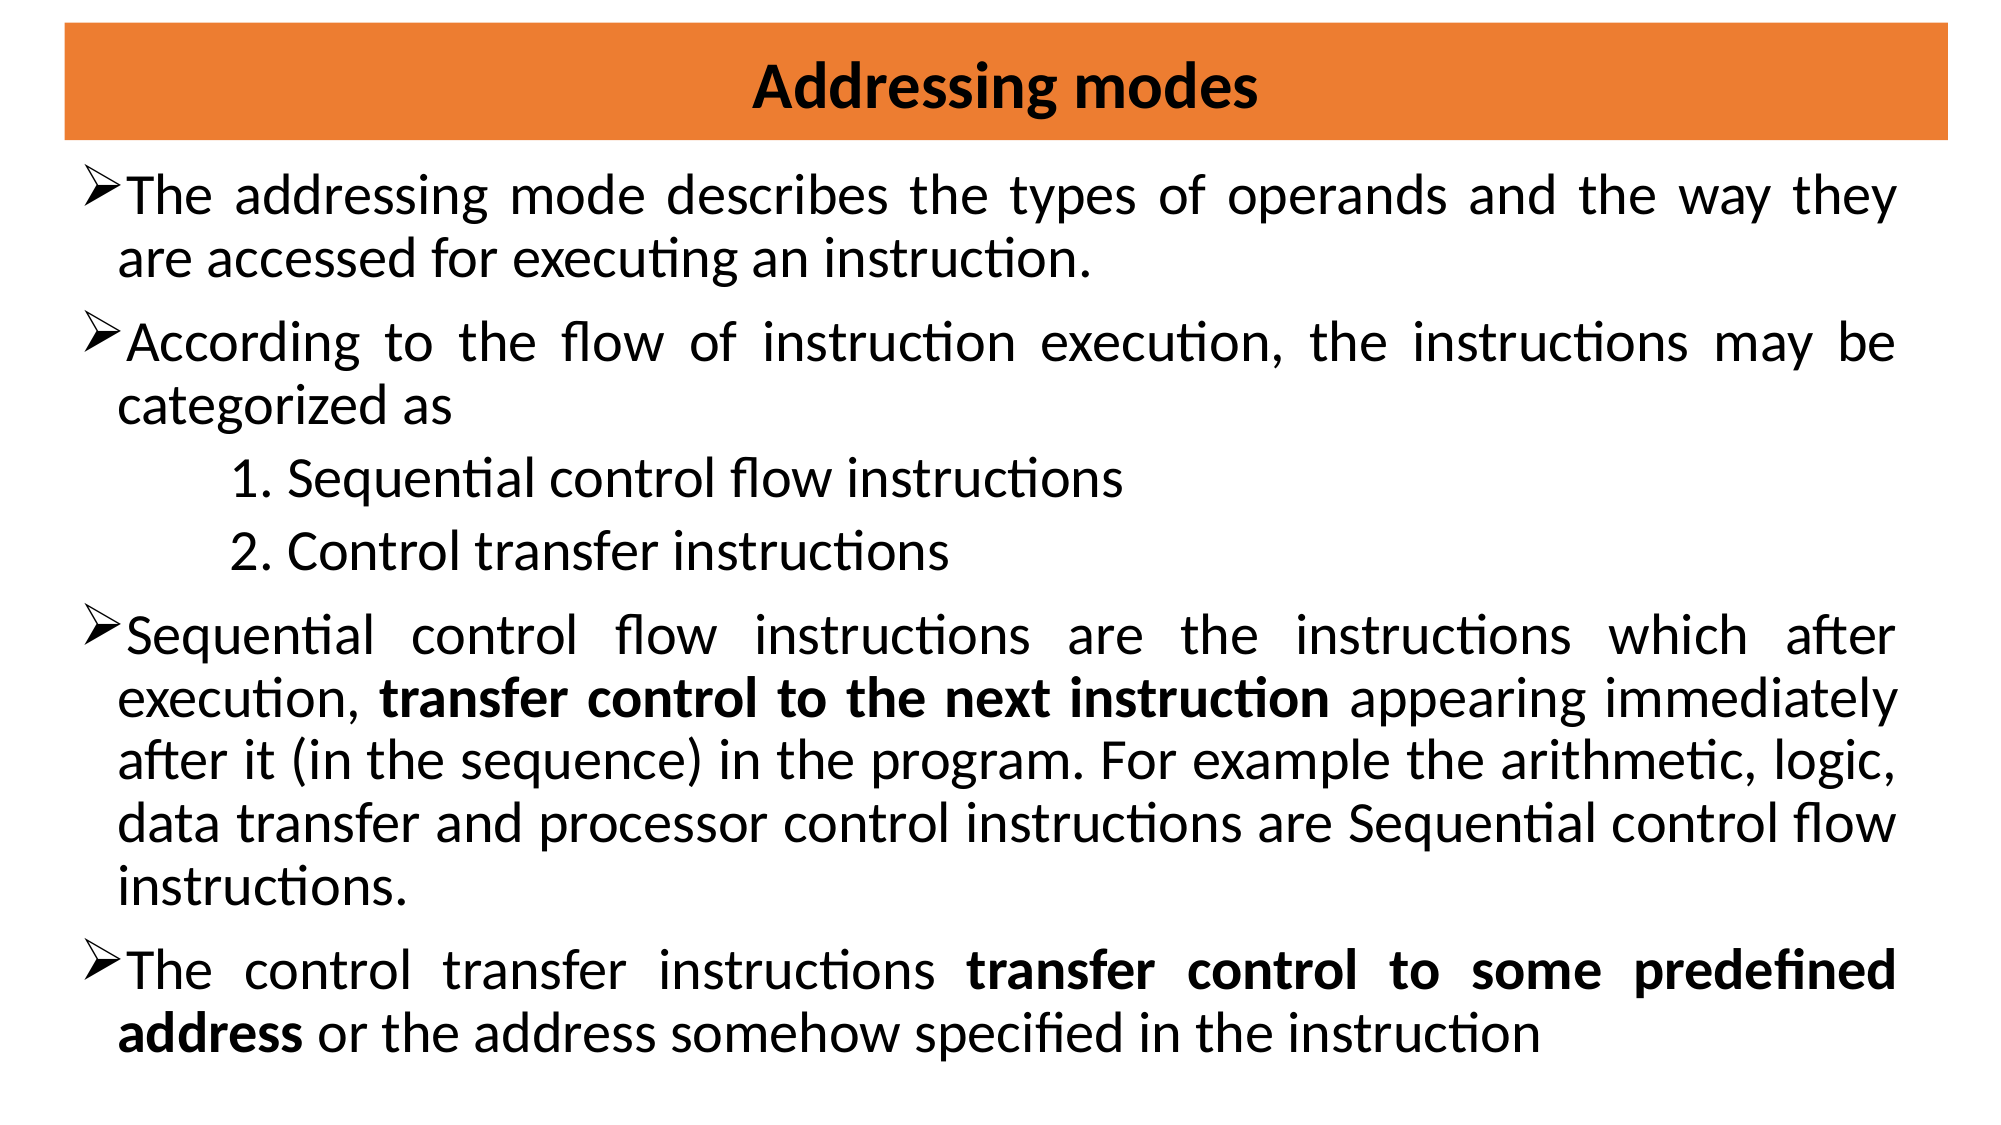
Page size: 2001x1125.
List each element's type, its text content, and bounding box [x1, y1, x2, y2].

text_box Addressing modes [64, 22, 1948, 141]
list The addressing mode describes the types of operands and the way they are accessed for executing an instruction. According to the flow of instruction execution, the instructions may be categorized as 1. Sequential control flow instructions 2. Control transfer instructions Sequential control flow instructions are the instructions which after execution, transfer control to the next instruction appearing immediately after it (in the sequence) in the program. For example the arithmetic, logic, data transfer and processor control instructions are Sequential control flow instructions. The control transfer instructions transfer control to some predefined address or the address somehow specified in the instruction [64, 156, 1914, 1101]
